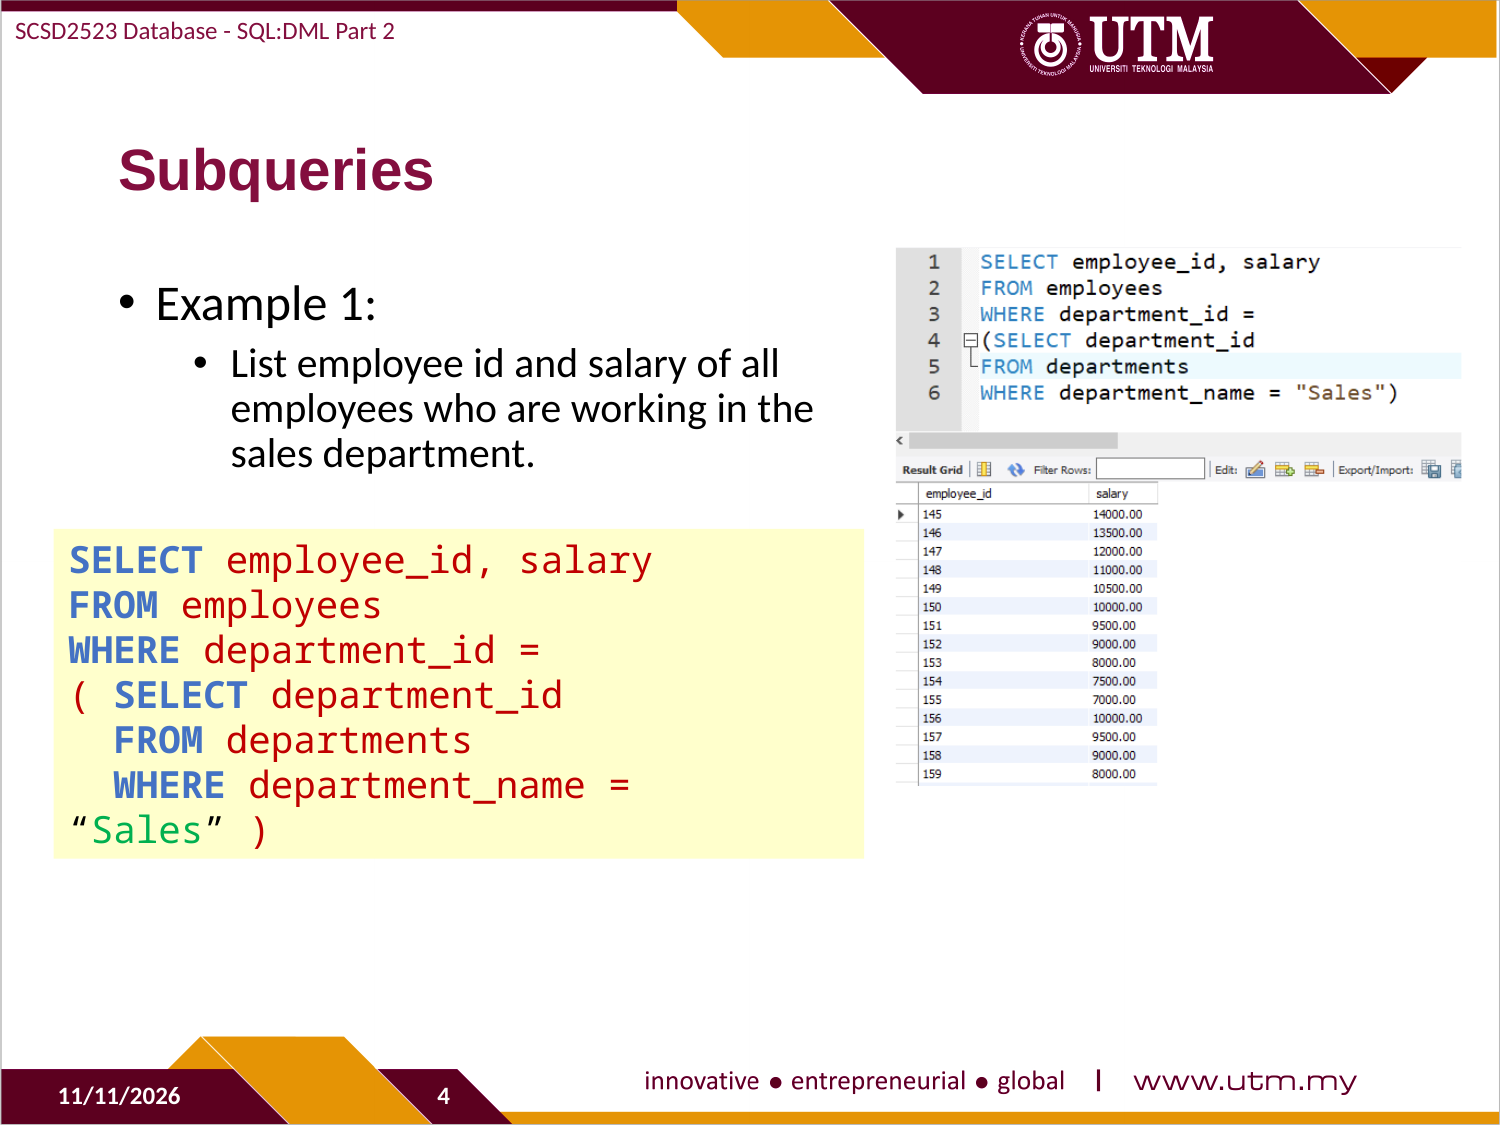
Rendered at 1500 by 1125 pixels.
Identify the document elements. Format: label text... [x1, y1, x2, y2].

slide_number 4 [388, 1065, 499, 1125]
slide_number 09-Nov-19 [0, 1065, 239, 1125]
picture [0, 0, 1500, 1125]
list Example 1: List employee id and salary of all employees who are working in the sales department. [103, 270, 1397, 1014]
footer SCSD2523 Database - SQL:DML Part 2 [0, 14, 681, 44]
title Subqueries [103, 95, 1397, 248]
text_box SELECT employee_id, salary FROM employees WHERE department_id = ( SELECT department_id FROM departments WHERE department_name = “Sales” ) [53, 528, 865, 859]
